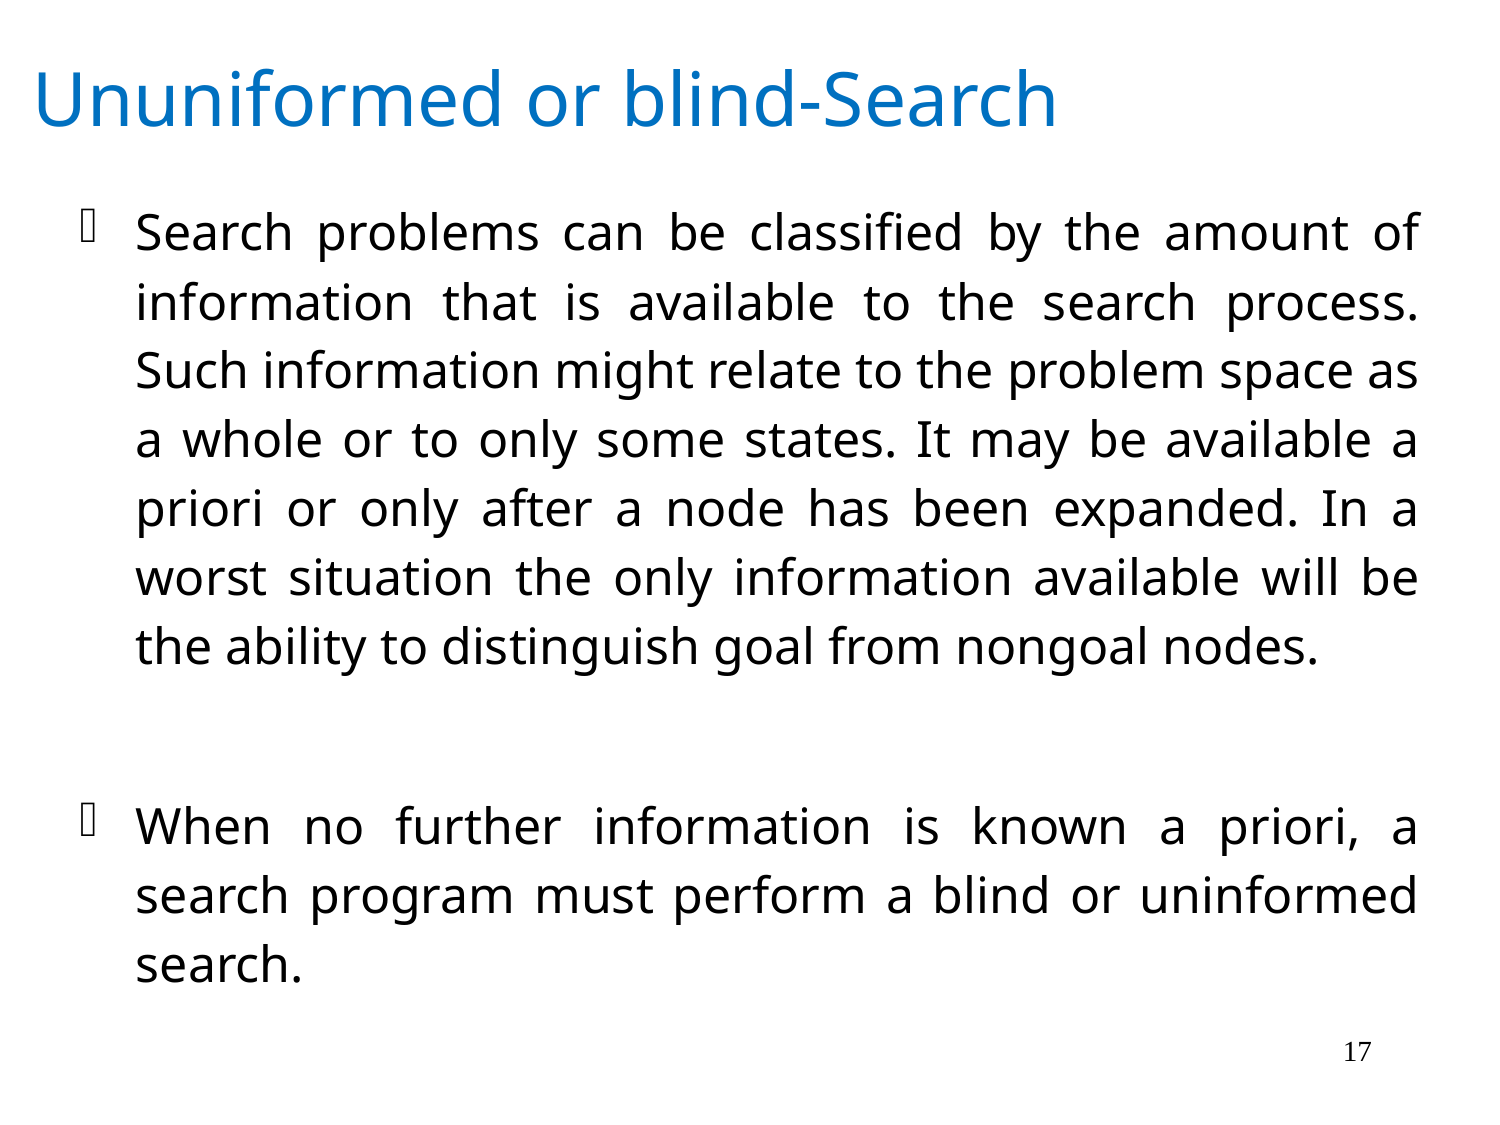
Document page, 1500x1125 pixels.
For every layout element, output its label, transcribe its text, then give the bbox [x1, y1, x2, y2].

text_box Search problems can be classified by the amount of information that is available to the search process. Such information might relate to the problem space as a whole or to only some states. It may be available a priori or only after a node has been expanded. In a worst situation the only information available will be the ability to distinguish goal from nongoal nodes. When no further information is known a priori, a search program must perform a blind or uninformed search. [64, 184, 1436, 1000]
text_box Ununiformed or blind-Search [17, 43, 1278, 149]
slide_number 17 [1074, 1024, 1388, 1101]
